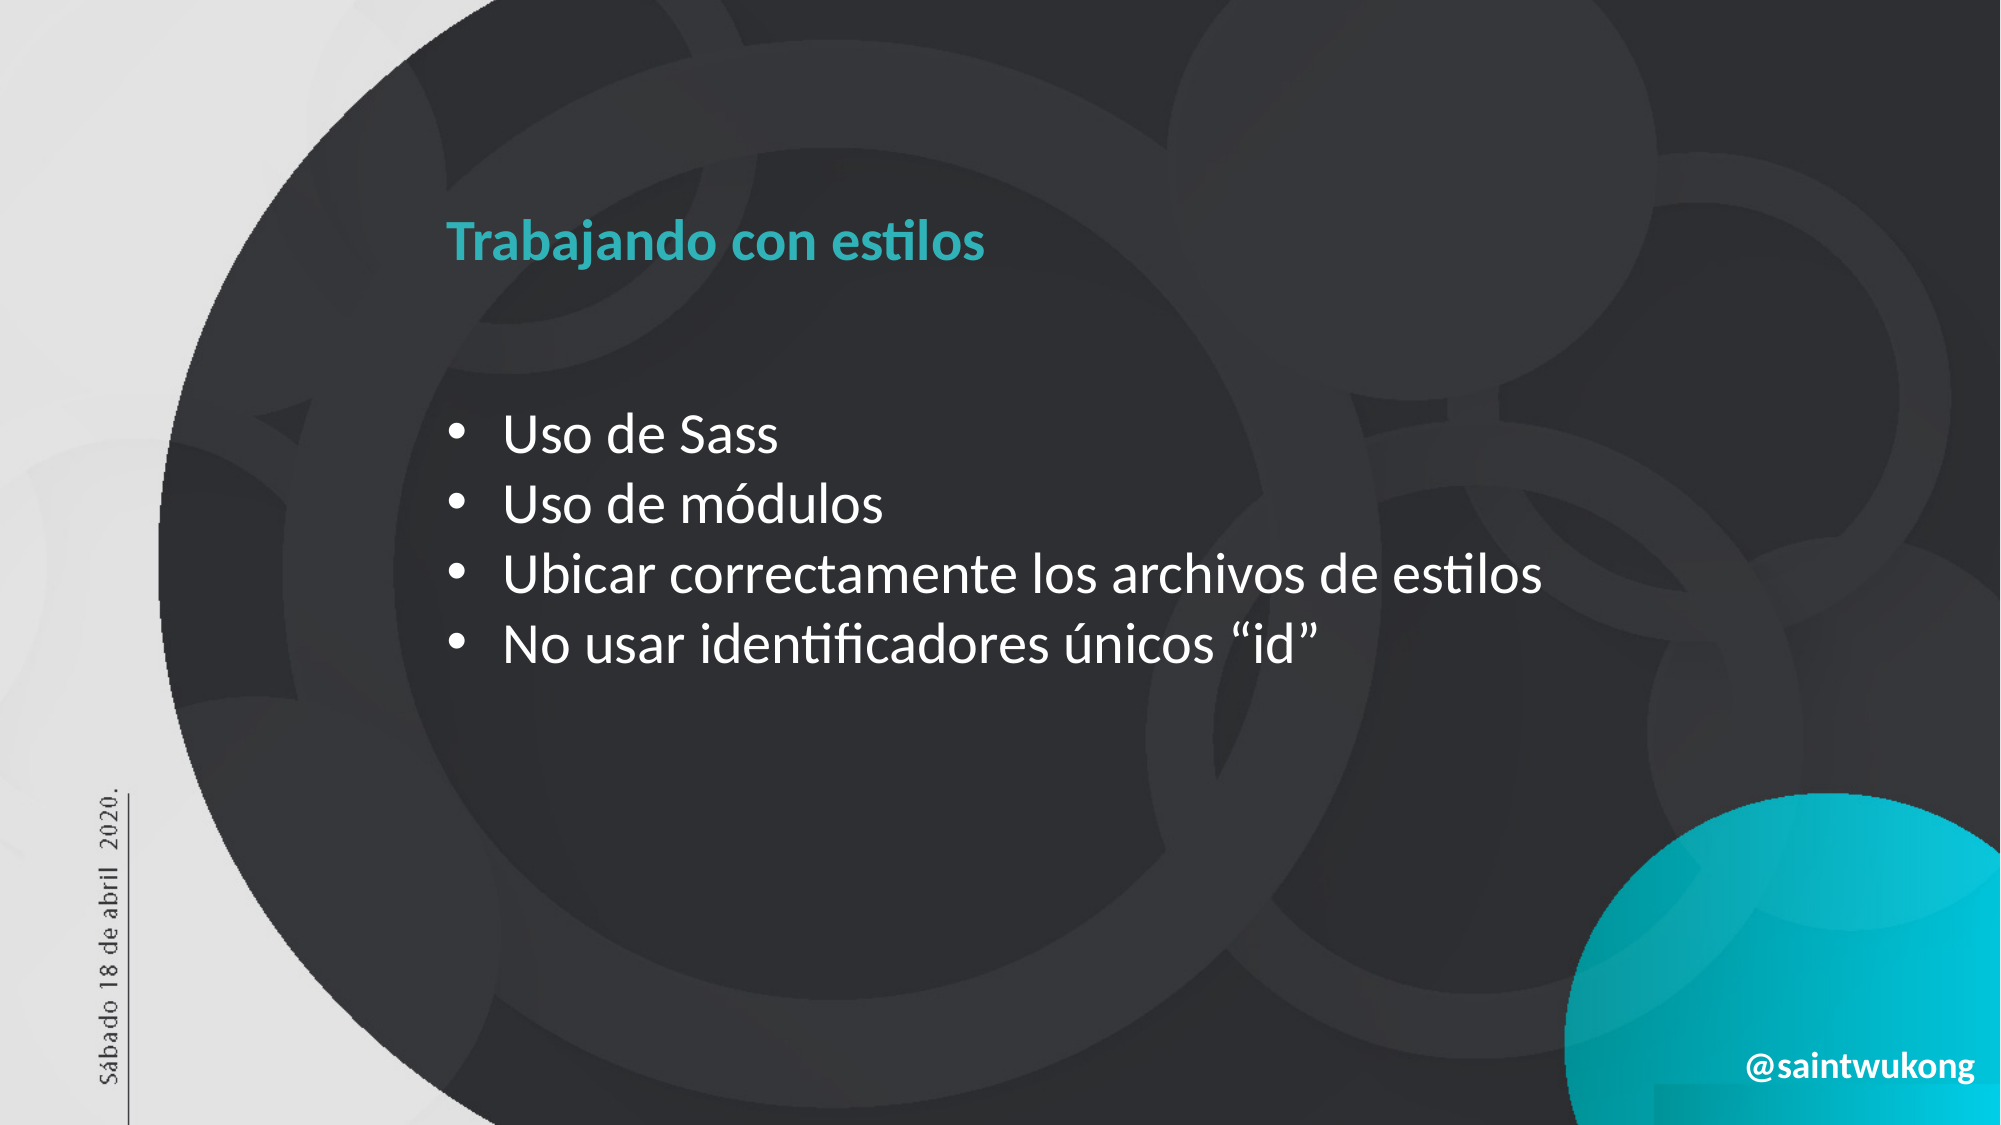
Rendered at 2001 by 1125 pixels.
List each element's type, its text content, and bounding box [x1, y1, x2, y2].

picture [0, 0, 2001, 1125]
text_box Trabajando con estilos [431, 194, 1699, 279]
text_box @saintwukong [1728, 1033, 2000, 1093]
text_box Uso de Sass Uso de módulos Ubicar correctamente los archivos de estilos No usar identificadores únicos “id” [431, 388, 1699, 733]
